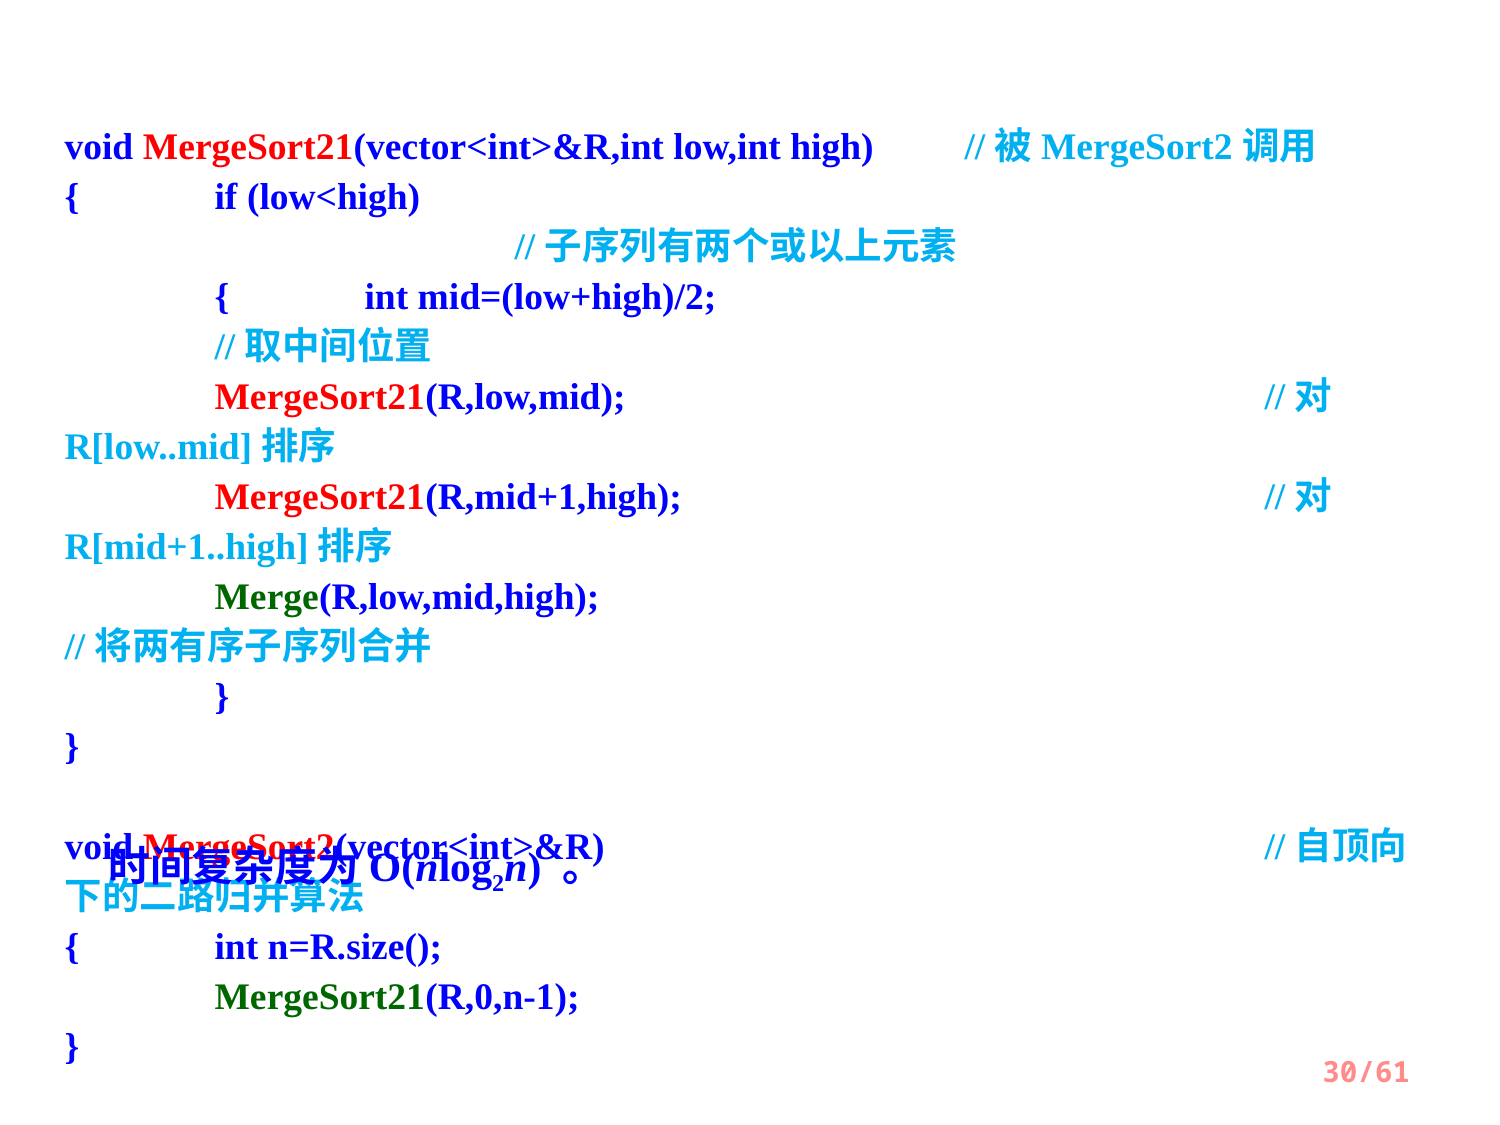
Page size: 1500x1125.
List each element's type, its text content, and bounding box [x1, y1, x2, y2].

text_box void MergeSort21(vector<int>&R,int low,int high) //被MergeSort2调用 { if (low<high) //子序列有两个或以上元素 { int mid=(low+high)/2; //取中间位置 MergeSort21(R,low,mid); //对R[low..mid]排序 MergeSort21(R,mid+1,high); //对R[mid+1..high]排序 Merge(R,low,mid,high); //将两有序子序列合并 } } void MergeSort2(vector<int>&R) //自顶向下的二路归并算法 { int n=R.size(); MergeSort21(R,0,n-1); } [33, 103, 1455, 1081]
text_box 时间复杂度为O(nlog2n) 。 [93, 832, 680, 904]
slide_number 30/61 [1074, 1042, 1425, 1103]
